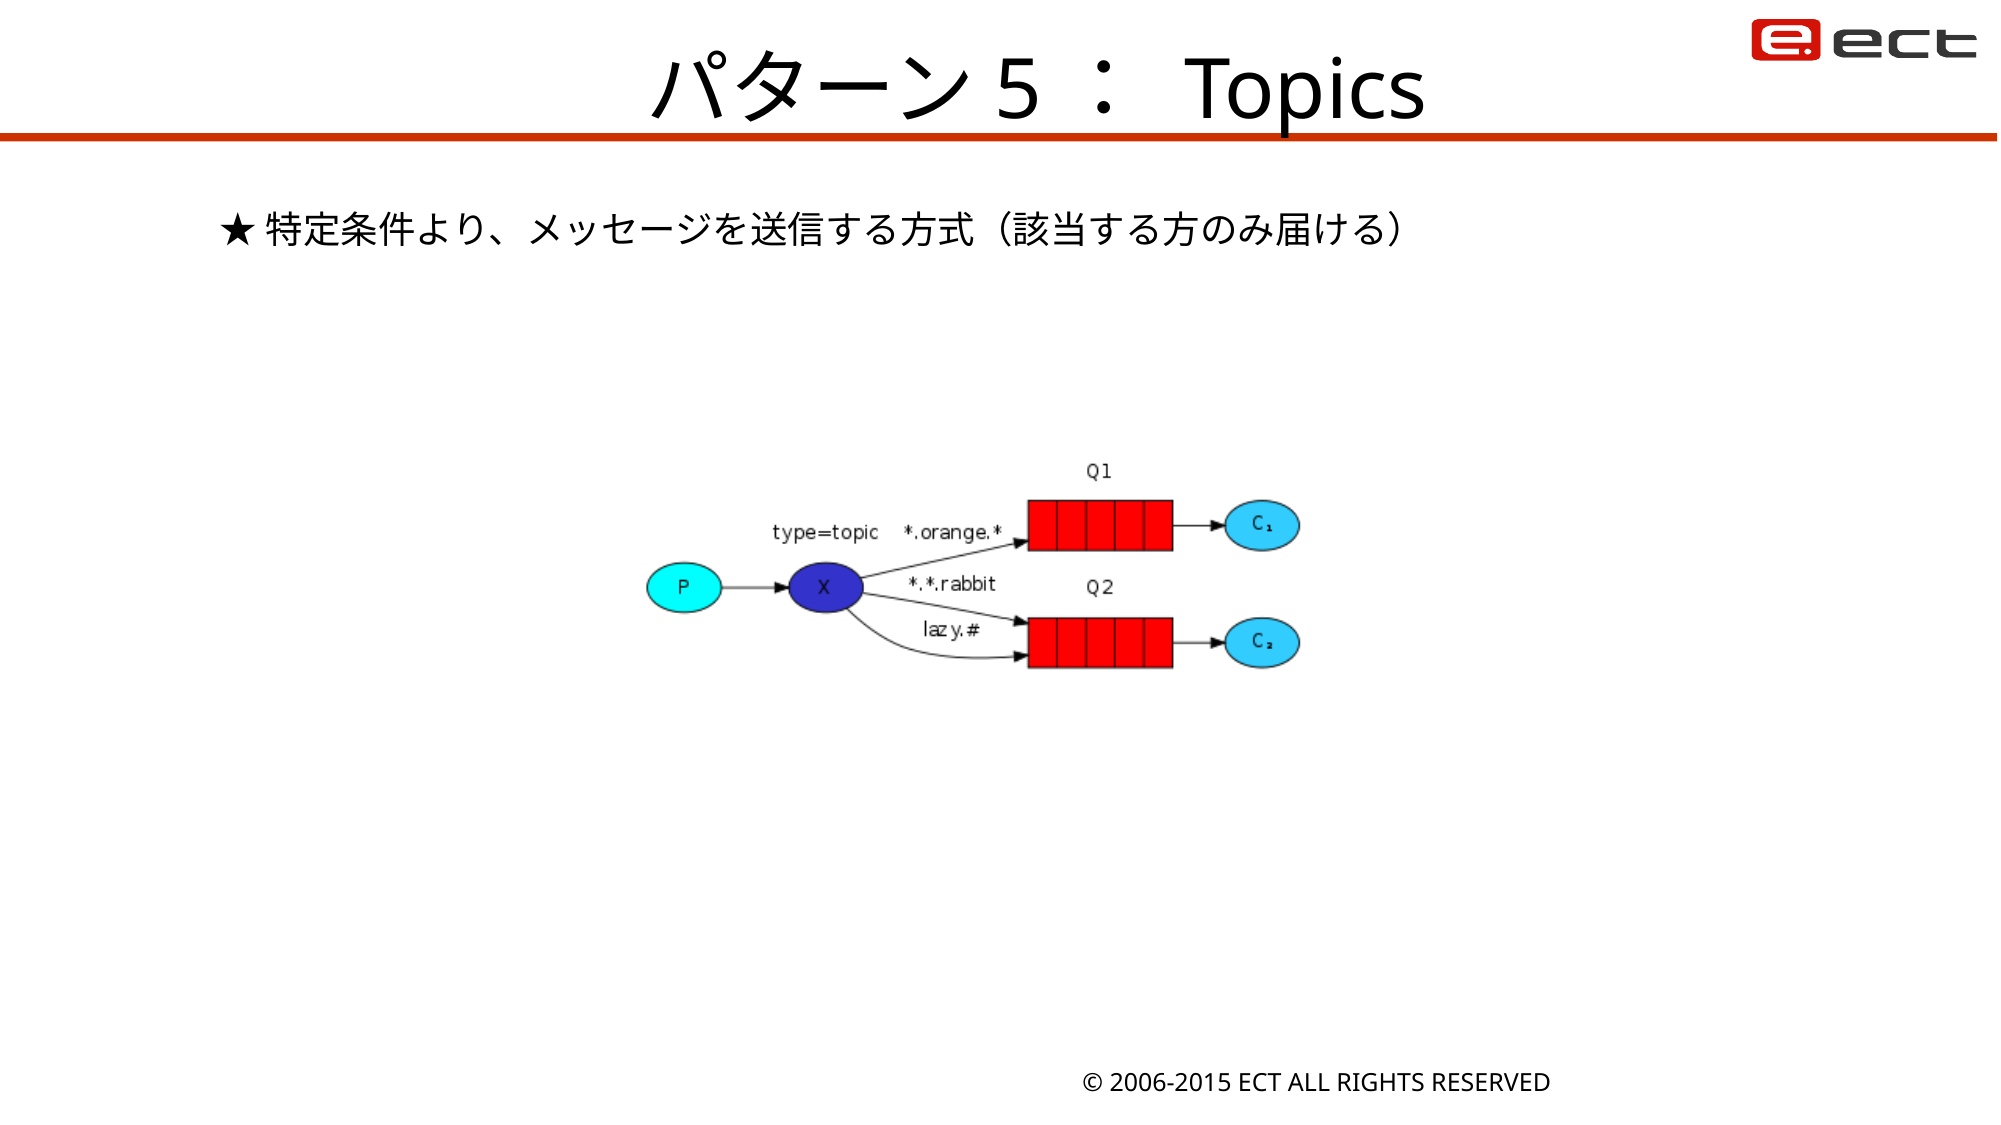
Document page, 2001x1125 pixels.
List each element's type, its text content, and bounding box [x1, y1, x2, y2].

picture [641, 439, 1305, 708]
title パターン5： Topics [338, 45, 1736, 126]
text_box ★特定条件より、メッセージを送信する方式（該当する方のみ届ける） [204, 198, 1441, 259]
picture [1751, 19, 1977, 61]
